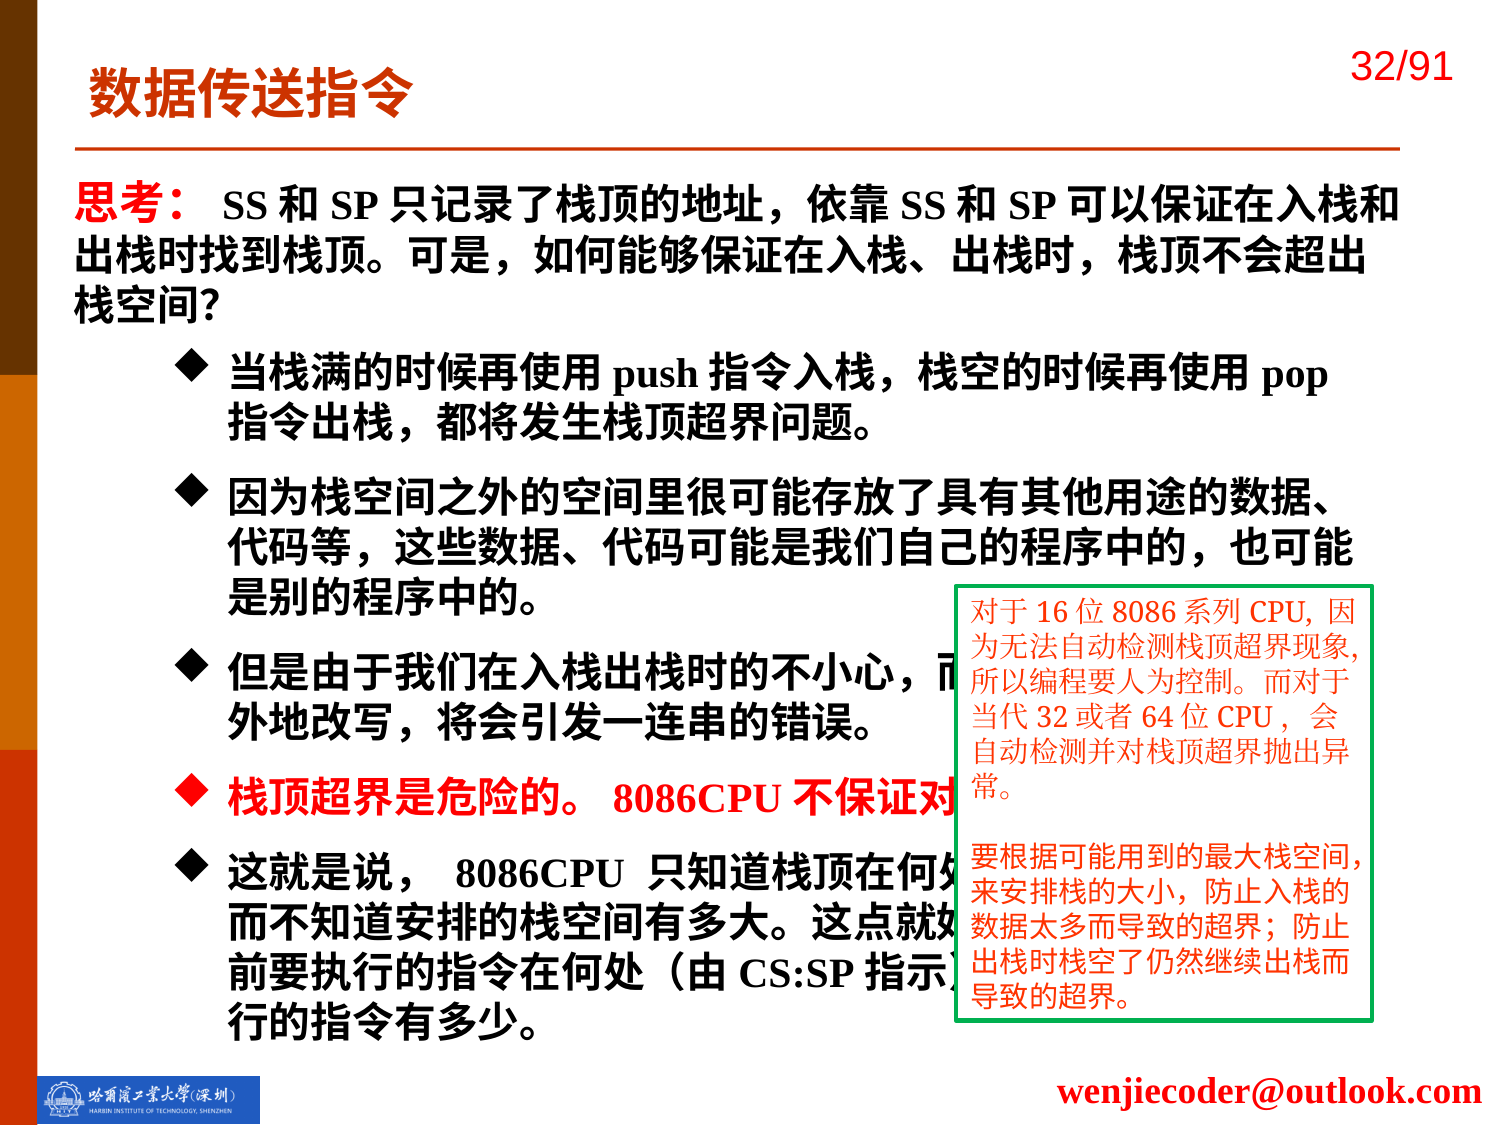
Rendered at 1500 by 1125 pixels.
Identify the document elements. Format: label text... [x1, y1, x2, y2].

text_box 思考：SS和SP只记录了栈顶的地址，依靠SS和SP可以保证在入栈和出栈时找到栈顶。可是，如何能够保证在入栈、出栈时，栈顶不会超出栈空间？ [58, 166, 1418, 442]
text_box 对于16位8086系列CPU, 因为无法自动检测栈顶超界现象，所以编程要人为控制。而对于当代32或者64位CPU，会自动检测并对栈顶超界抛出异常。 要根据可能用到的最大栈空间，来安排栈的大小，防止入栈的数据太多而导致的超界；防止出栈时栈空了仍然继续出栈而导致的超界。 [955, 586, 1372, 1021]
text_box 当栈满的时候再使用push指令入栈，栈空的时候再使用pop指令出栈，都将发生栈顶超界问题。 因为栈空间之外的空间里很可能存放了具有其他用途的数据、代码等，这些数据、代码可能是我们自己的程序中的，也可能是别的程序中的。 但是由于我们在入栈出栈时的不小心，而将这些数据、代码意外地改写，将会引发一连串的错误。 栈顶超界是危险的。8086CPU不保证对栈的操作不会超界。 这就是说， 8086CPU 只知道栈顶在何处（由SS:SP指示），而不知道安排的栈空间有多大。这点就好像 ，CPU 只知道当前要执行的指令在何处（由CS:SP指示）而不知道读者要执行的指令有多少。 [153, 338, 1371, 1053]
text_box 数据传送指令 [74, 52, 1123, 132]
picture [37, 1076, 260, 1124]
